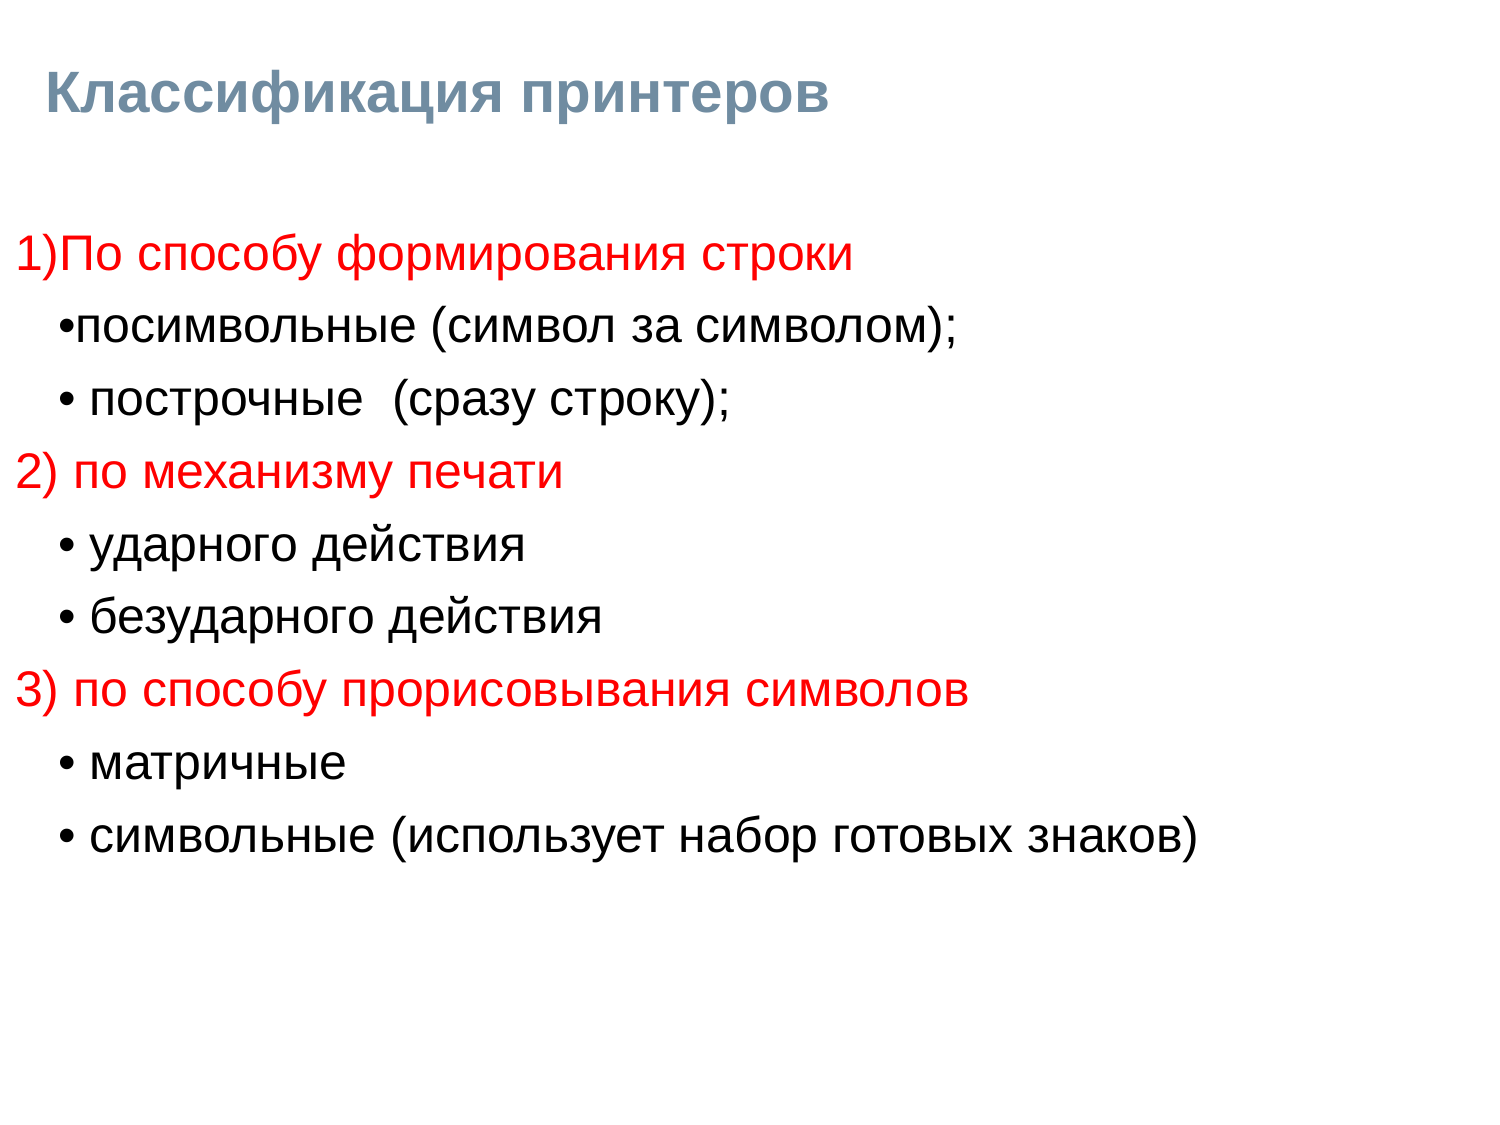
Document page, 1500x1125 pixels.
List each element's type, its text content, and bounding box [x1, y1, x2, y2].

title Классификация принтеров [0, 46, 1350, 131]
list 1)По способу формирования строки •посимвольные (символ за символом); • построчные (сразу строку); 2) по механизму печати • ударного действия • безударного действия 3) по способу прорисовывания символов • матричные • символьные (использует набор готовых знаков) [0, 140, 1500, 1125]
